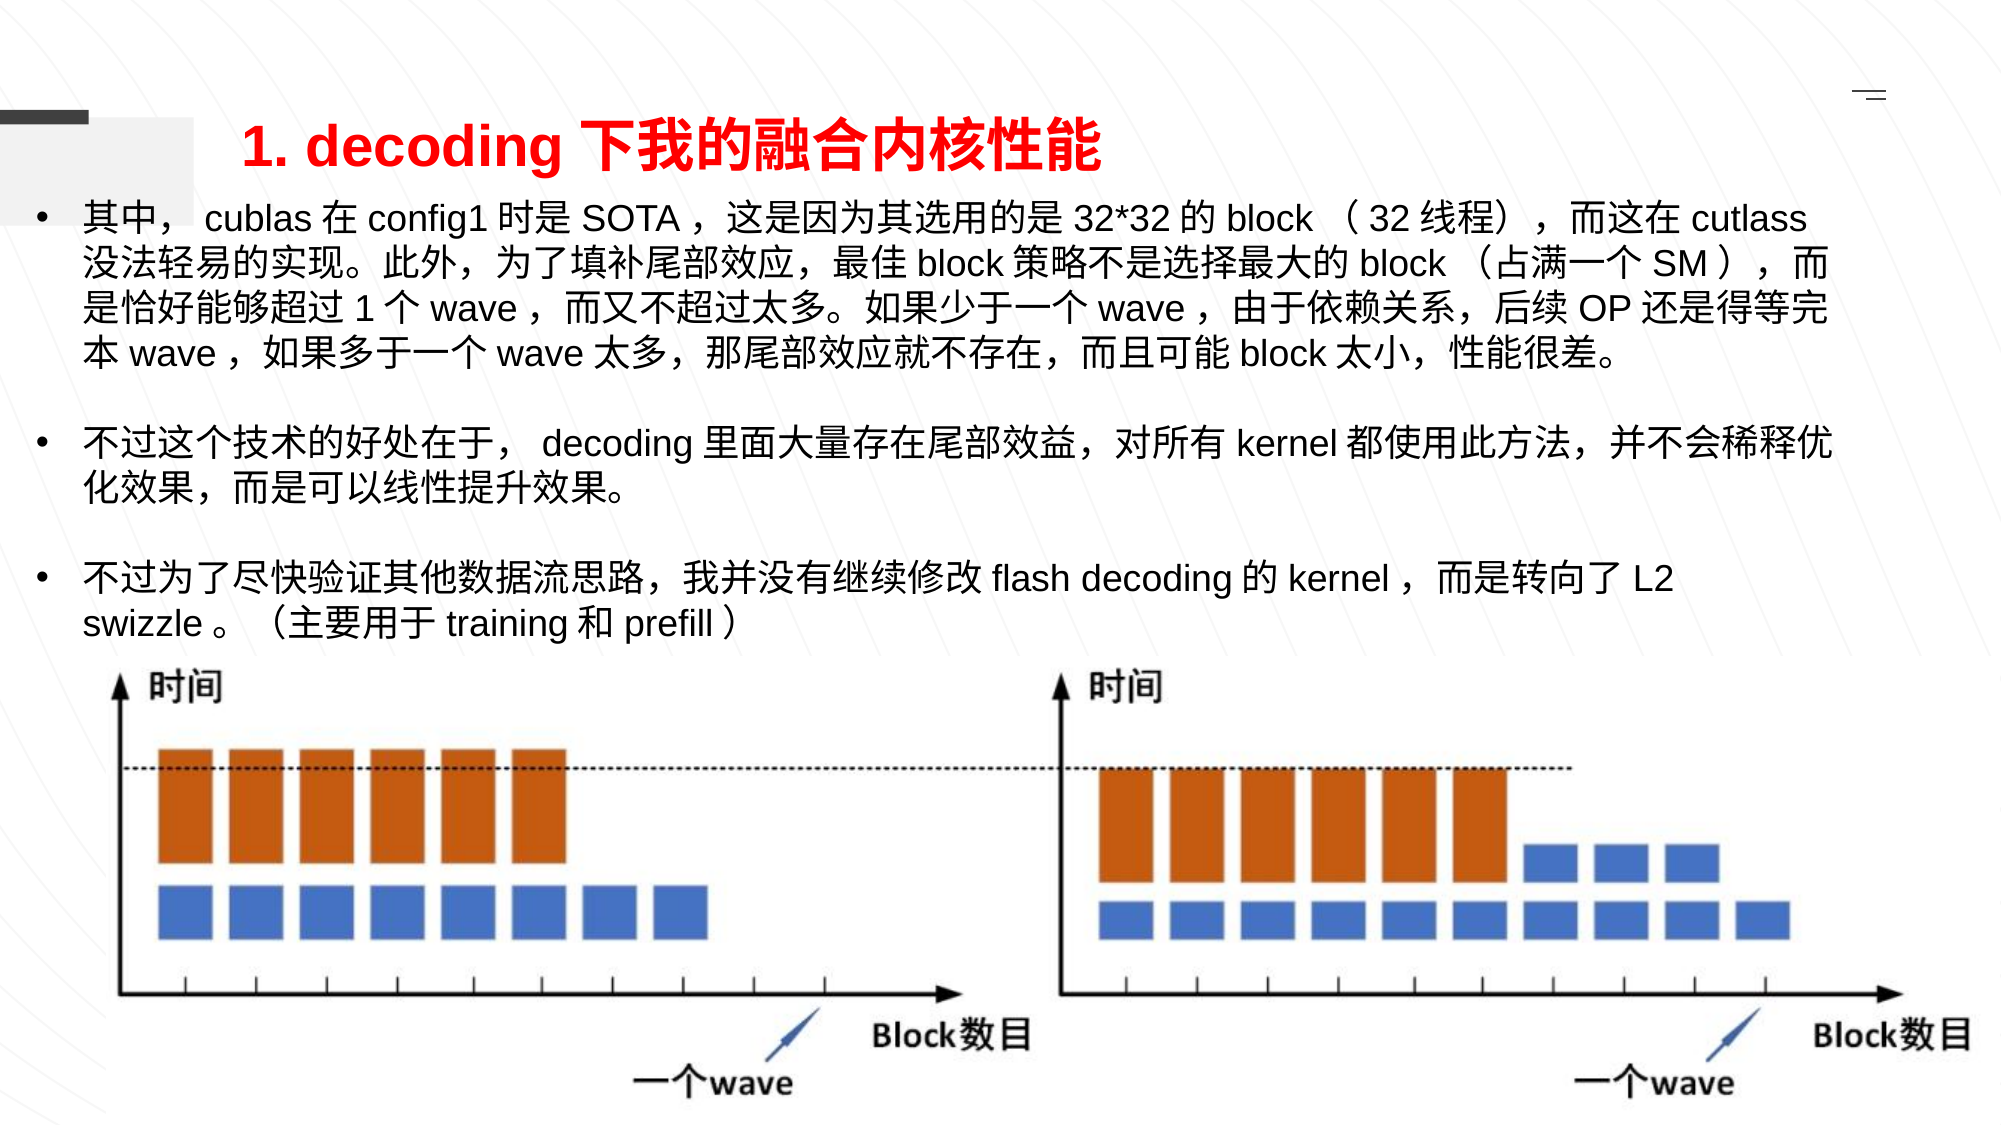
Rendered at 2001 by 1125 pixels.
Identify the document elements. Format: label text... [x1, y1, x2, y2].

picture [106, 656, 2000, 1125]
text_box 1. decoding下我的融合内核性能 [226, 101, 1180, 186]
text_box 其中，cublas在config1时是SOTA，这是因为其选用的是32*32的block（32线程），而这在cutlass没法轻易的实现。此外，为了填补尾部效应，最佳block策略不是选择最大的block（占满一个SM），而是恰好能够超过1个wave，而又不超过太多。如果少于一个wave，由于依赖关系，后续OP还是得等完本wave，如果多于一个wave太多，那尾部效应就不存在，而且可能block太小，性能很差。 不过这个技术的好处在于，decoding里面大量存在尾部效益，对所有kernel都使用此方法，并不会稀释优化效果，而是可以线性提升效果。 不过为了尽快验证其他数据流思路，我并没有继续修改flash decoding的kernel，而是转向了L2 swizzle。（主要用于training和prefill） [21, 186, 1867, 652]
